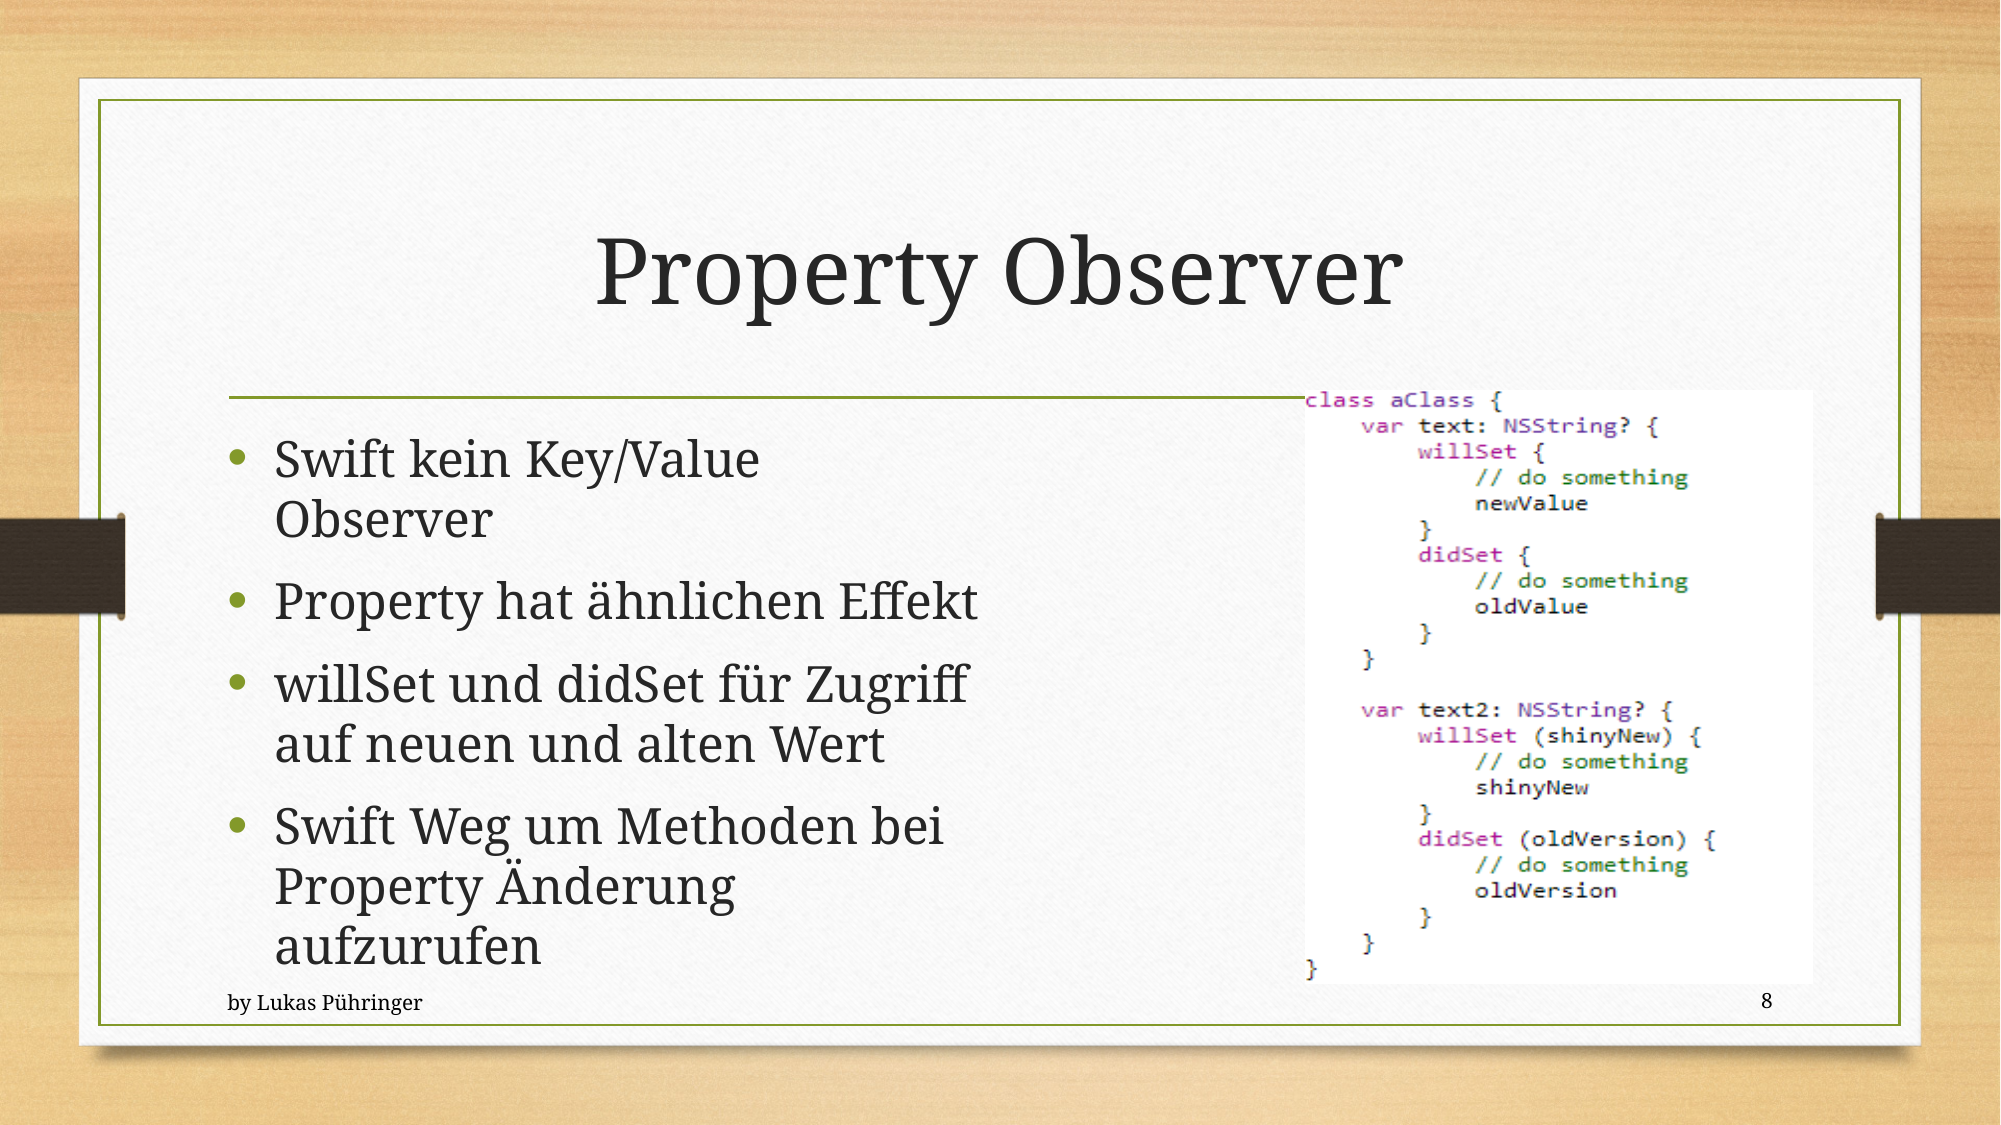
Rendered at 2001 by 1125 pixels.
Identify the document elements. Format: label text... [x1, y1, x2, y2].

footer by Lukas Pühringer [212, 979, 1411, 1025]
title Property Observer [212, 161, 1788, 375]
picture [0, 0, 2001, 1125]
slide_number 8 [1698, 984, 1788, 1025]
list Swift kein Key/Value Observer Property hat ähnlichen Effekt willSet und didSet für Zugriff auf neuen und alten Wert Swift Weg um Methoden bei Property Änderung aufzurufen [212, 419, 1000, 964]
